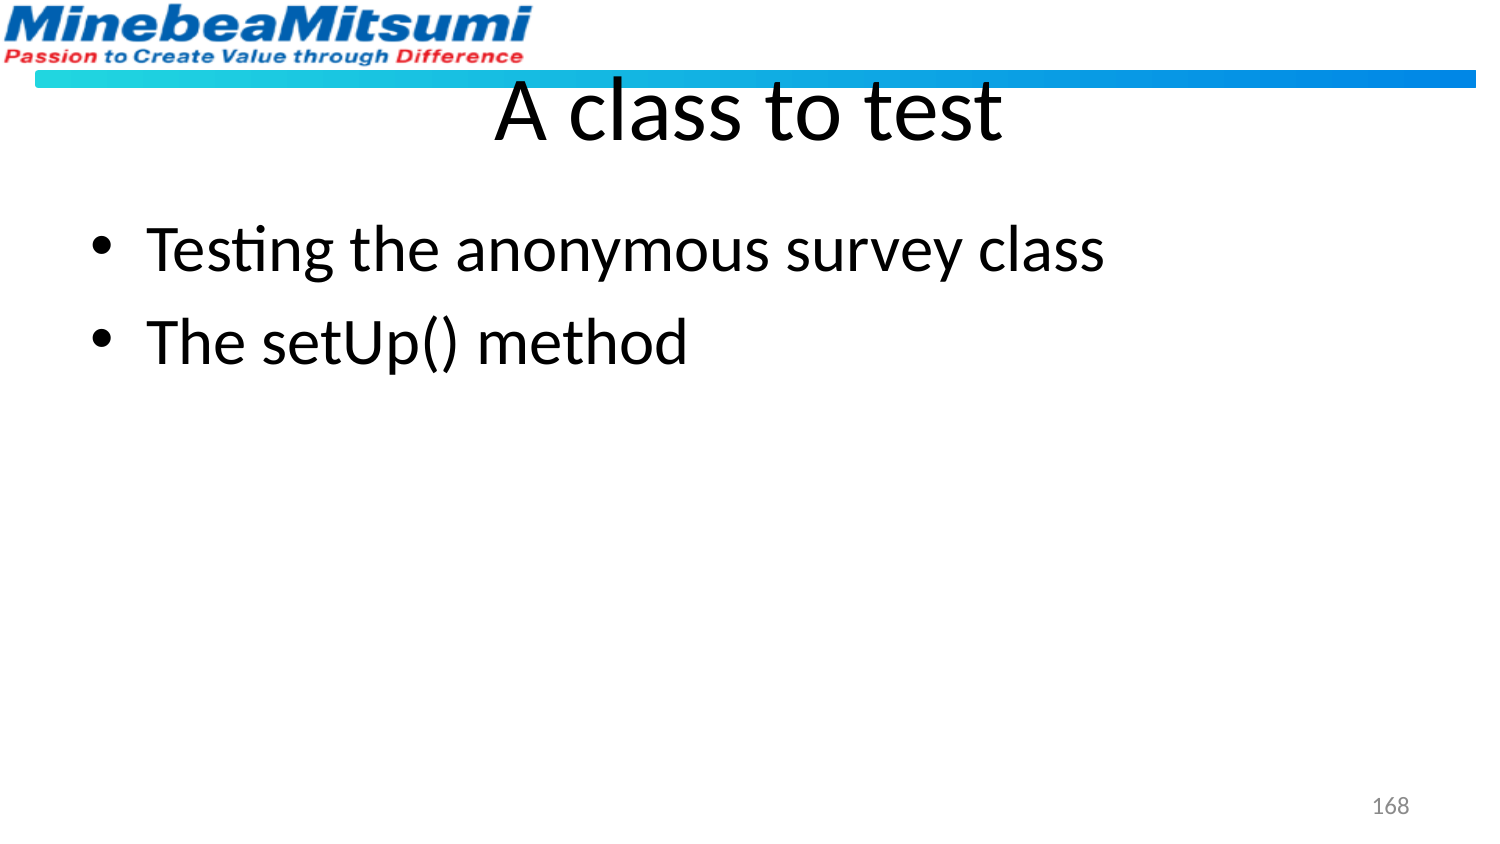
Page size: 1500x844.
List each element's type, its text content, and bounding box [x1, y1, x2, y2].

picture [0, 0, 538, 70]
title A class to test [75, 33, 1425, 175]
list Testing the anonymous survey class The setUp() method [75, 196, 1425, 754]
slide_number 168 [1074, 782, 1425, 827]
